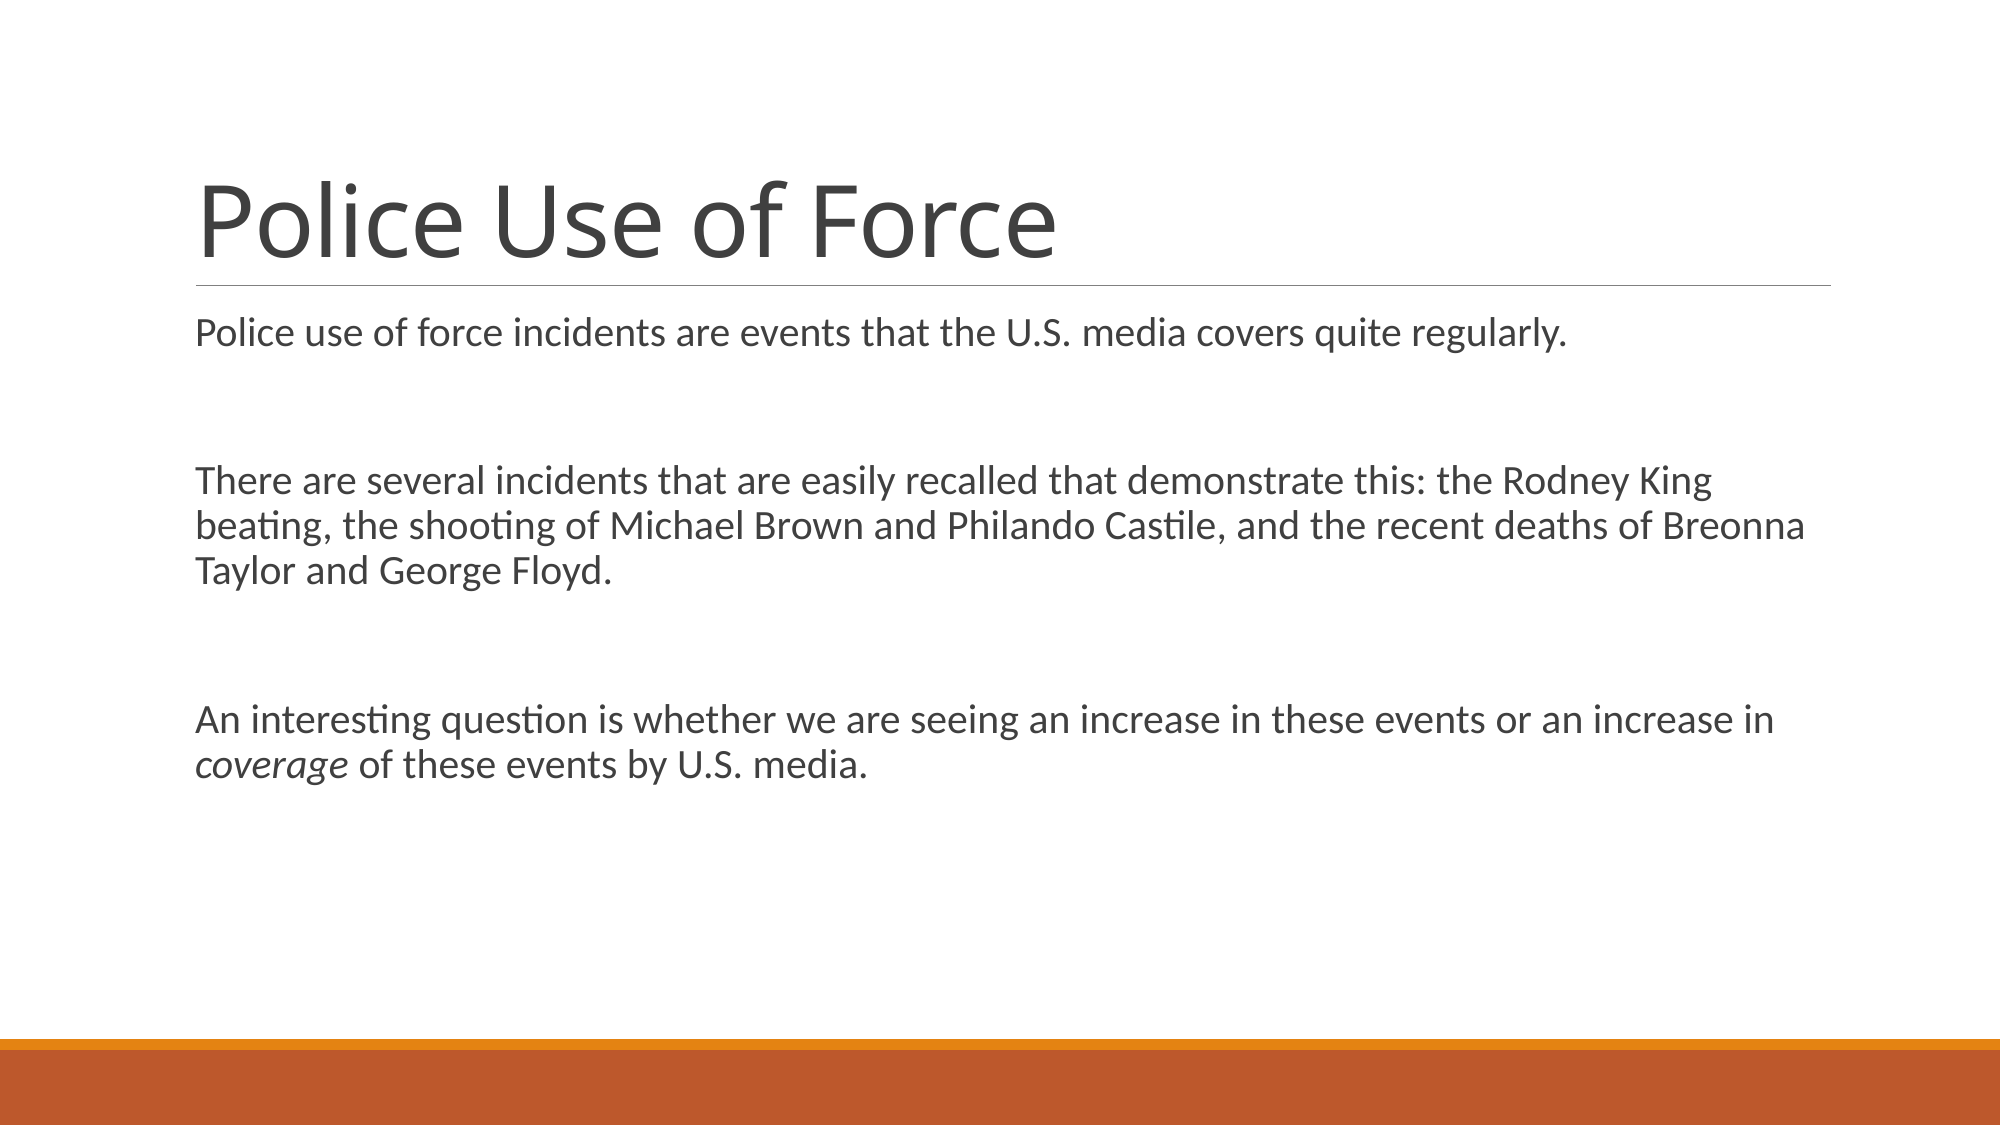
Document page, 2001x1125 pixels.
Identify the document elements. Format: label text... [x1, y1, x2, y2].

list Police use of force incidents are events that the U.S. media covers quite regularly. There are several incidents that are easily recalled that demonstrate this: the Rodney King beating, the shooting of Michael Brown and Philando Castile, and the recent deaths of Breonna Taylor and George Floyd. An interesting question is whether we are seeing an increase in these events or an increase in coverage of these events by U.S. media. [180, 302, 1830, 963]
title Police Use of Force [180, 47, 1830, 285]
